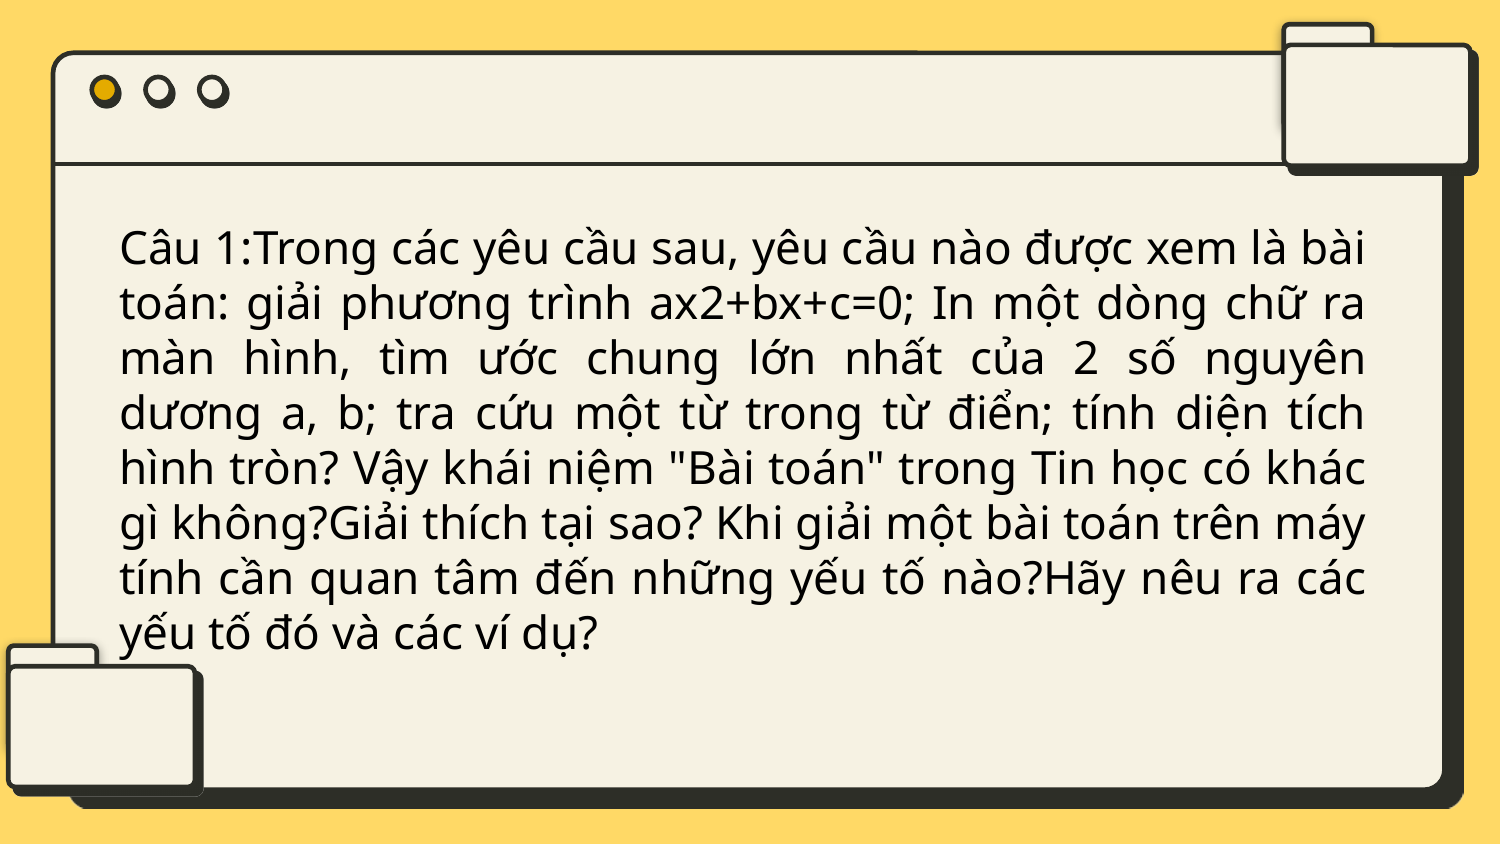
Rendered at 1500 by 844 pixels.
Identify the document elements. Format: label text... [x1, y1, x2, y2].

text_box Câu 1:Trong các yêu cầu sau, yêu cầu nào được xem là bài toán: giải phương trình ax2+bx+c=0; In một dòng chữ ra màn hình, tìm ước chung lớn nhất của 2 số nguyên dương a, b; tra cứu một từ trong từ điển; tính diện tích hình tròn? Vậy khái niệm "Bài toán" trong Tin học có khác gì không?Giải thích tại sao? Khi giải một bài toán trên máy tính cần quan tâm đến những yếu tố nào?Hãy nêu ra các yếu tố đó và các ví dụ? [104, 211, 1382, 666]
